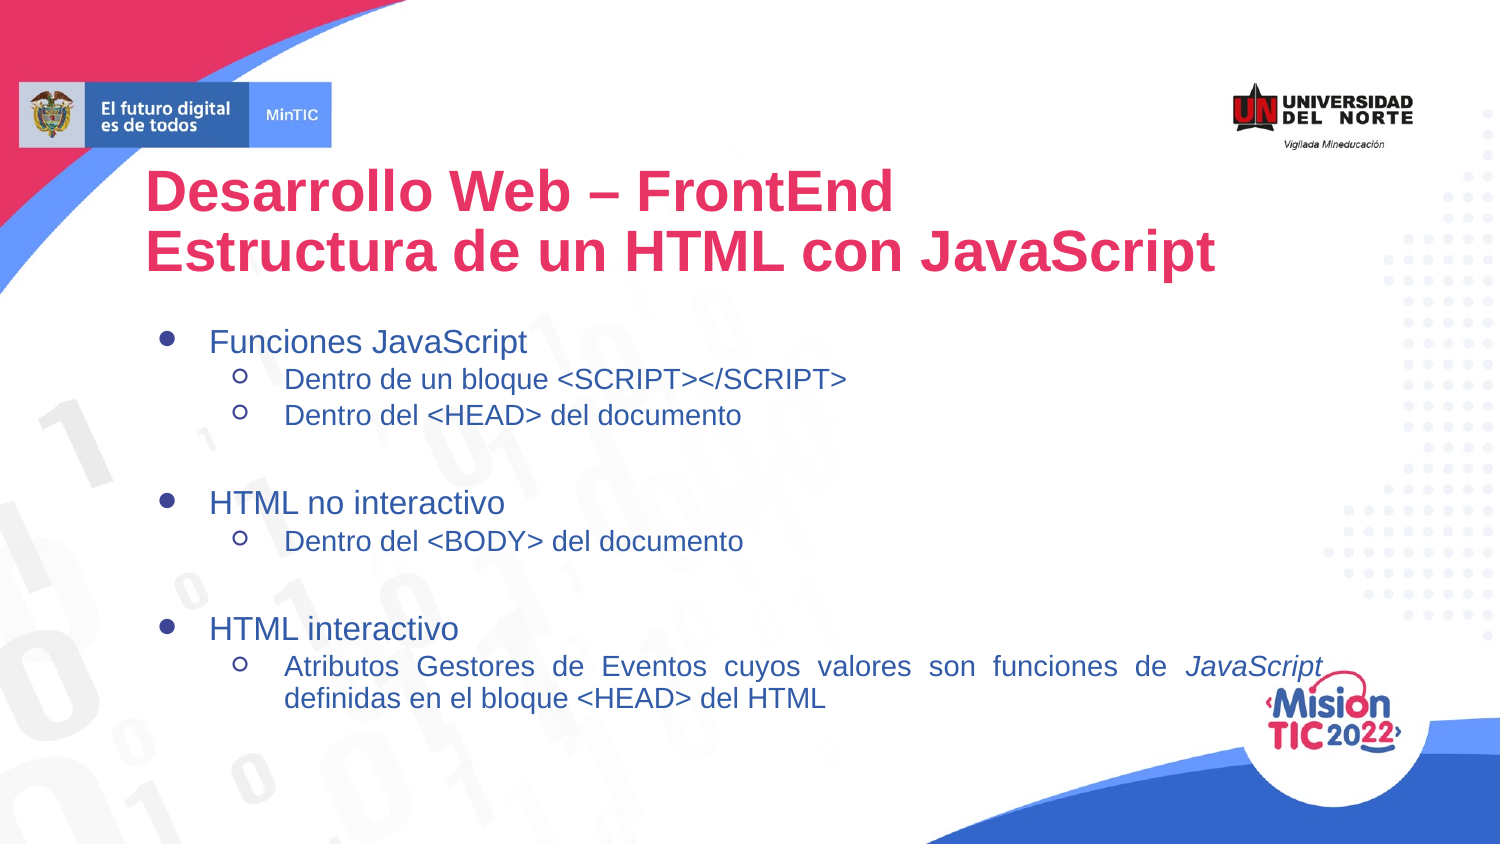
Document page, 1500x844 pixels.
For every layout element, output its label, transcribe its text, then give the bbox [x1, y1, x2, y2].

text_box Funciones JavaScript Dentro de un bloque <SCRIPT></SCRIPT> Dentro del <HEAD> del documento HTML no interactivo Dentro del <BODY> del documento HTML interactivo Atributos Gestores de Eventos cuyos valores son funciones de JavaScript definidas en el bloque <HEAD> del HTML [134, 318, 1323, 783]
picture [0, 0, 1500, 844]
text_box Desarrollo Web – FrontEnd Estructura de un HTML con JavaScript [134, 110, 1432, 289]
